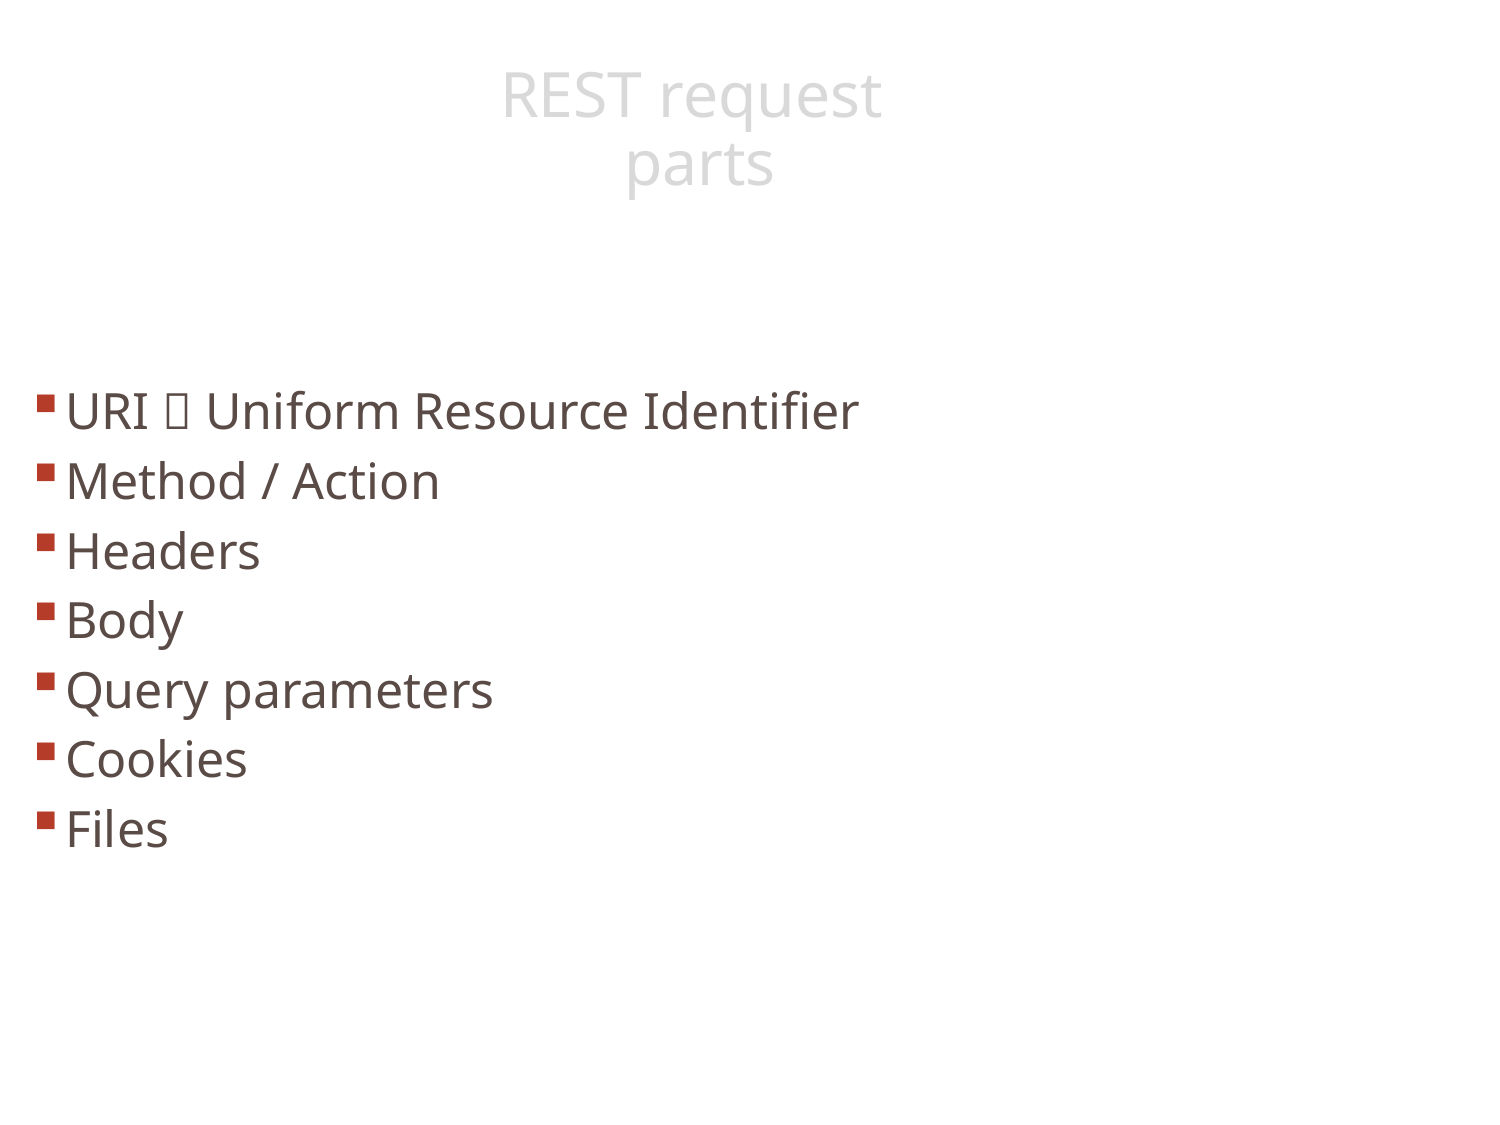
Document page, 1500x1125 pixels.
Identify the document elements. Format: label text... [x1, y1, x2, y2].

list URI  Uniform Resource Identifier Method / Action Headers Body Query parameters Cookies Files [17, 229, 1479, 1086]
title REST request parts [24, 37, 1375, 225]
